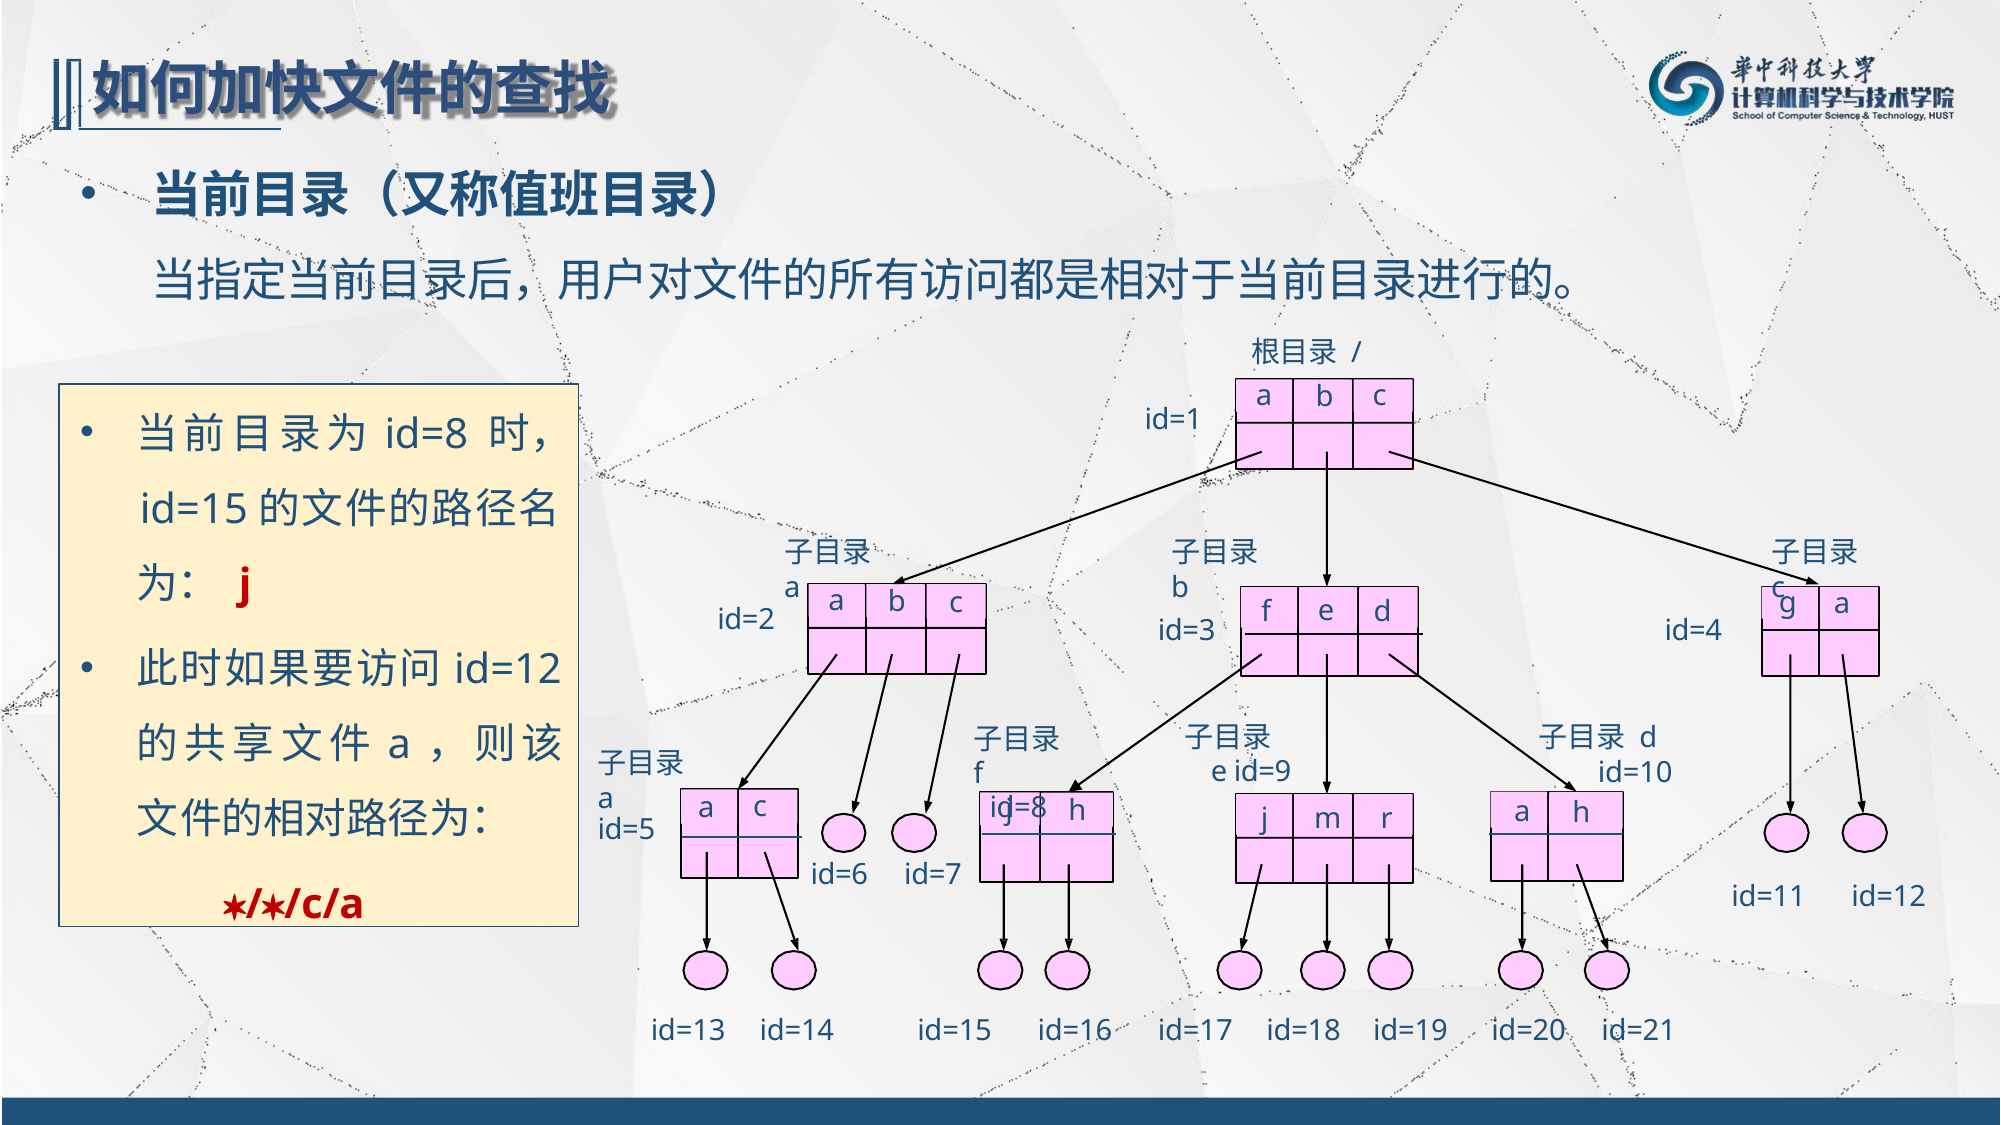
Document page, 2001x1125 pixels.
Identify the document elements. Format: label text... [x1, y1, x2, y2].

text_box 当前目录（又称值班目录） 当指定当前目录后，用户对文件的所有访问都是相对于当前目录进行的。 根目录 / [78, 129, 1620, 369]
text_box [682, 450, 1889, 991]
text_box id=16 [1035, 1008, 1123, 1046]
text_box 当前目录为id=8 时， id=15的文件的路径名 为： j 此时如果要访问id=12的共享文件a，则该文件的相对路径为： //c/a [59, 384, 579, 927]
text_box 子目录 a [595, 742, 674, 815]
text_box id=13 id=14 [648, 1008, 843, 1046]
text_box id=15 [915, 1008, 1003, 1046]
text_box id=5 [595, 815, 665, 846]
text_box id=20 [1489, 1008, 1577, 1046]
text_box id=17 id=18 id=19 [1155, 1008, 1456, 1046]
text_box id=1 [1142, 398, 1213, 436]
picture [0, 0, 2000, 1125]
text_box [1234, 377, 1415, 449]
text_box id=21 [1599, 1008, 1687, 1046]
text_box id=12 [1893, 875, 1937, 913]
